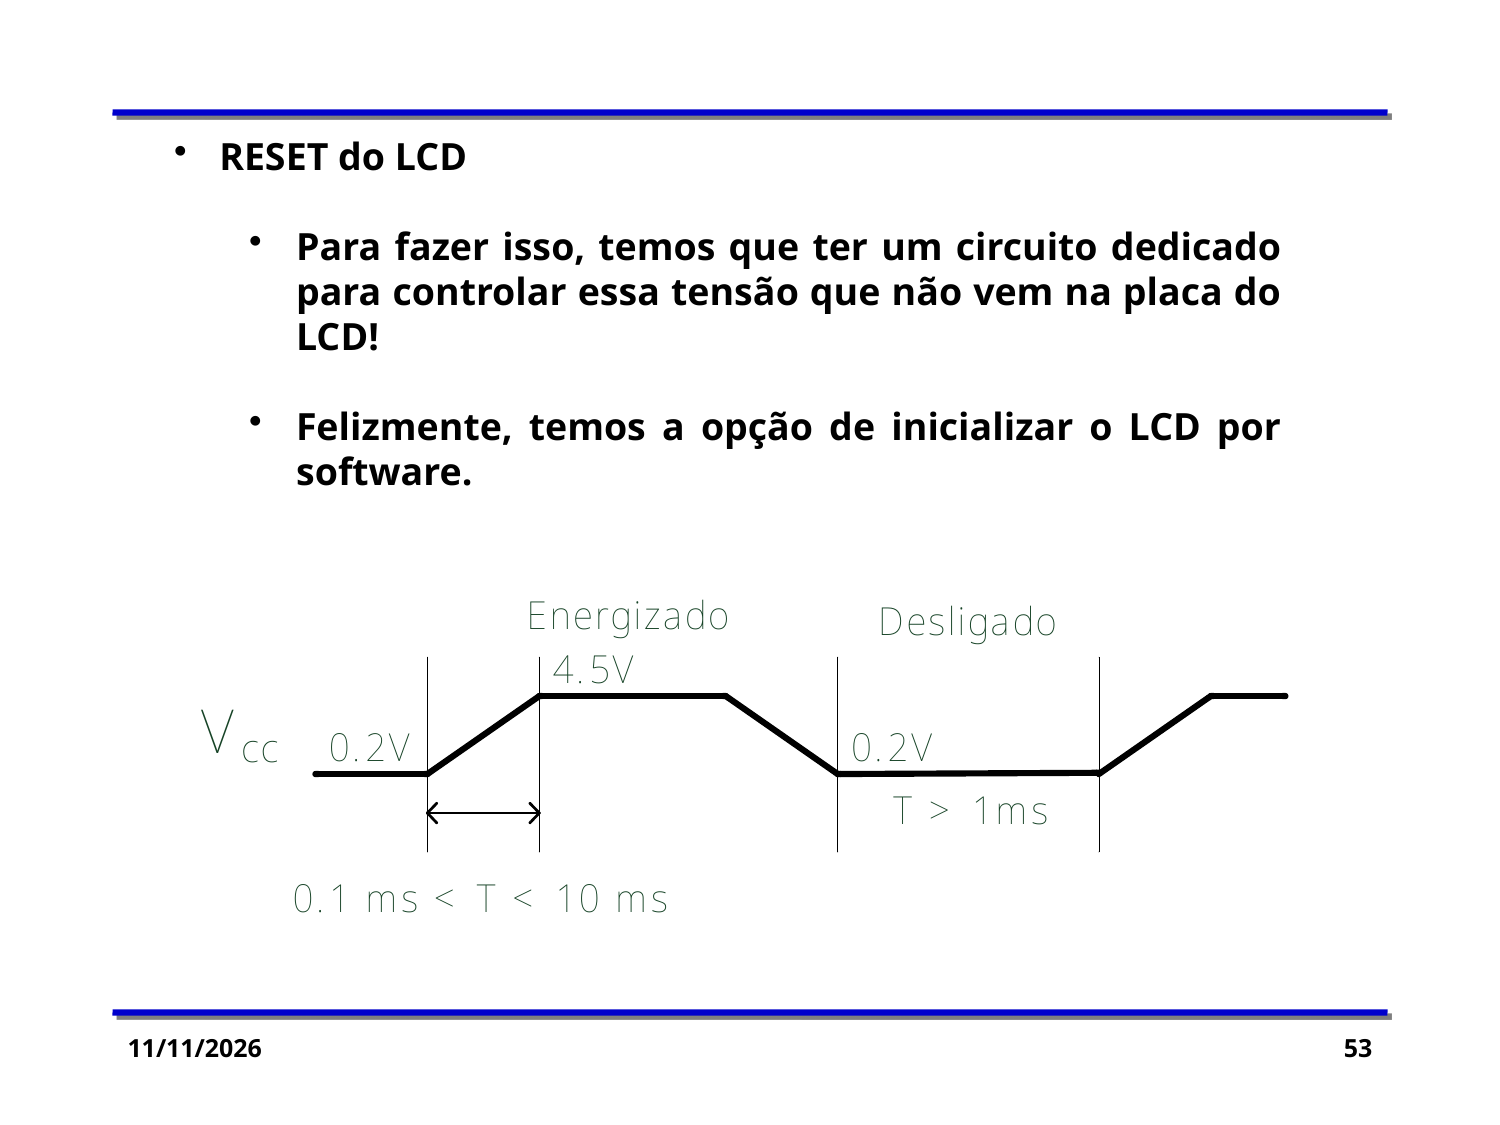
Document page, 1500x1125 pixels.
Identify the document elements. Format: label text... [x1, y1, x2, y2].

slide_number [112, 1024, 426, 1101]
slide_number 53 [1074, 1024, 1388, 1101]
text_box RESET do LCD Para fazer isso, temos que ter um circuito dedicado para controlar essa tensão que não vem na placa do LCD! Felizmente, temos a opção de inicializar o LCD por software. [159, 125, 1297, 1086]
picture [198, 585, 1292, 928]
